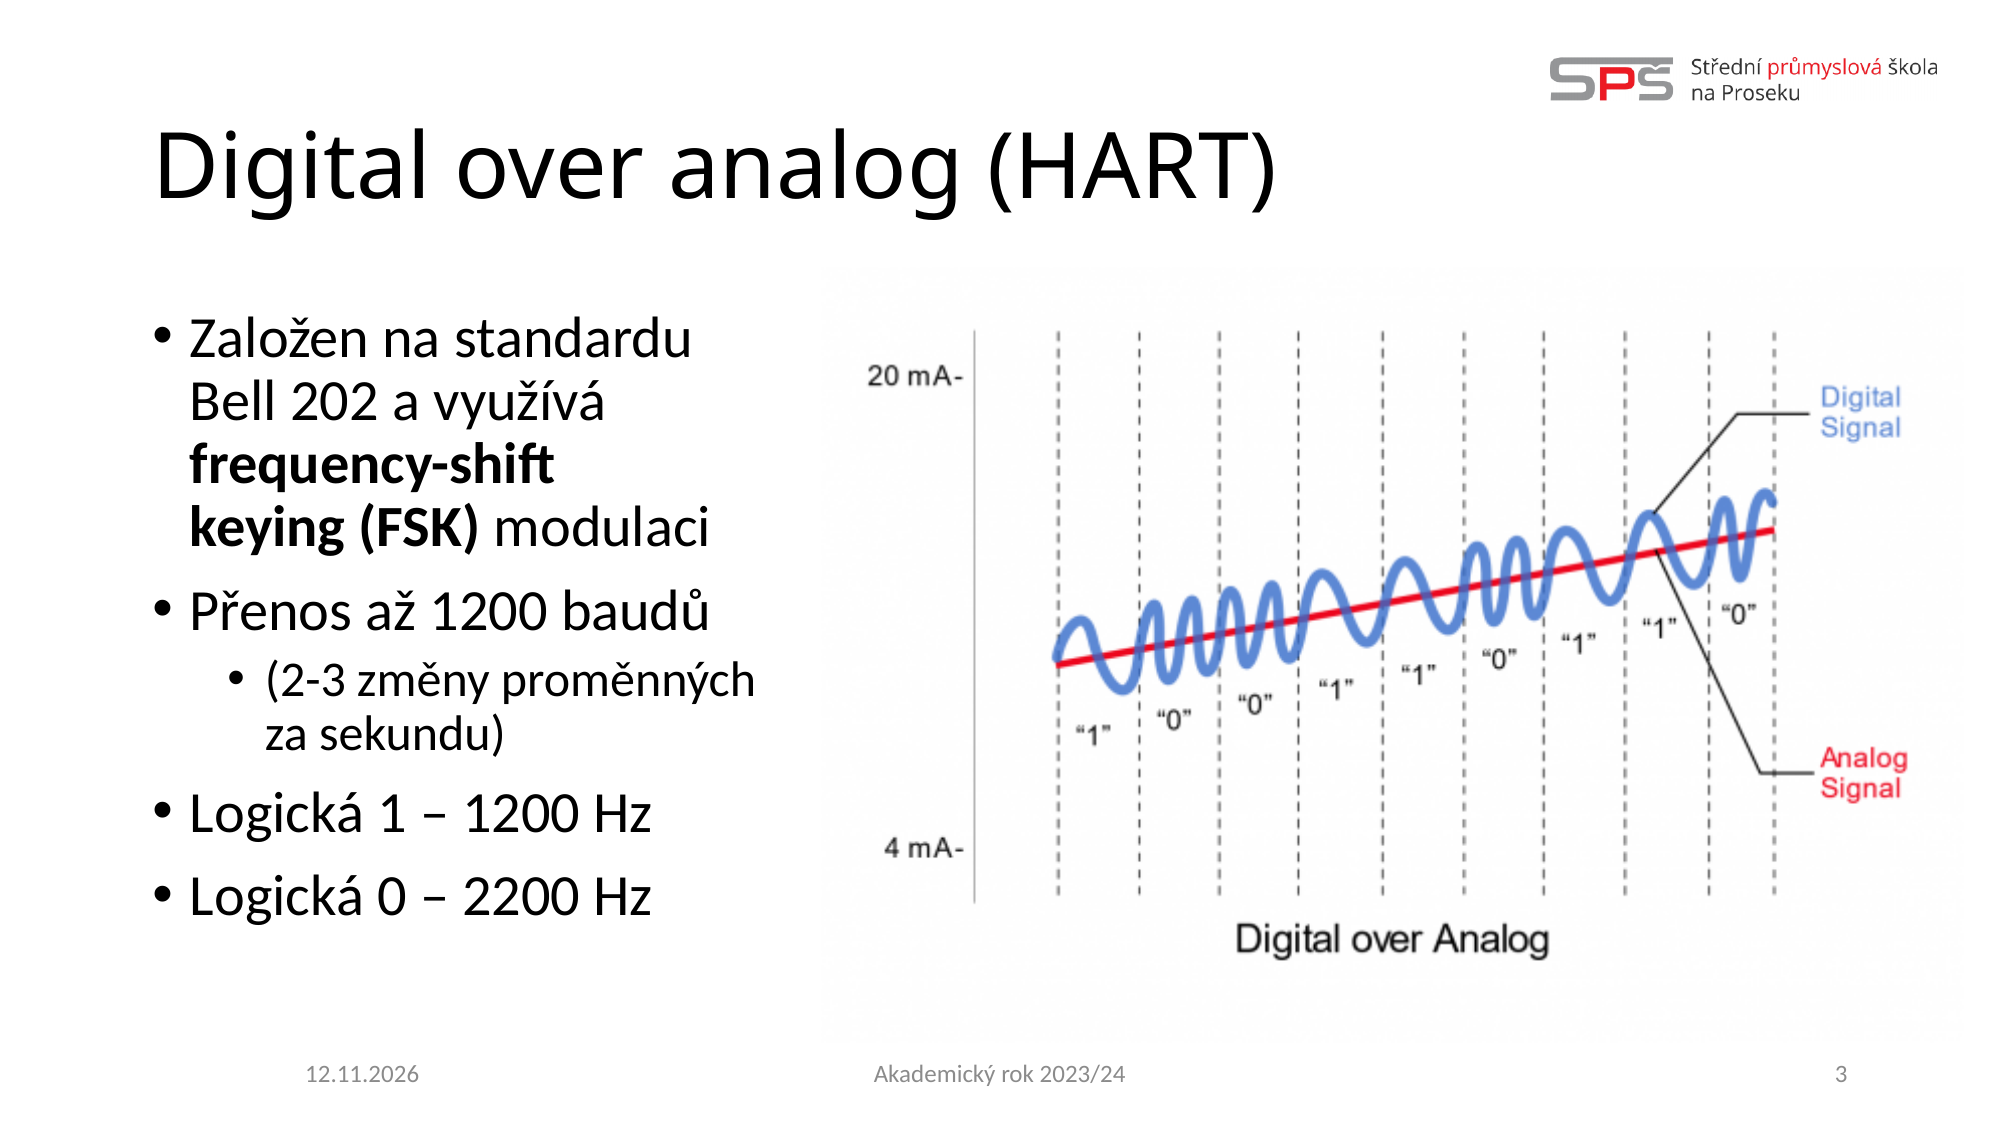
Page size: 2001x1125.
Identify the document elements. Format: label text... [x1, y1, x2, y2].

title Digital over analog (HART) [137, 59, 1863, 278]
list Založen na standardu Bell 202 a využívá frequency-shift keying (FSK) modulaci Přenos až 1200 baudů (2-3 změny proměnných za sekundu) Logická 1 – 1200 Hz Logická 0 – 2200 Hz [137, 299, 797, 1014]
footer Akademický rok 2023/24 [662, 1042, 1338, 1103]
slide_number 3 [1412, 1043, 1863, 1103]
picture [1524, 22, 1975, 134]
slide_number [137, 1042, 588, 1103]
picture [821, 267, 1964, 1043]
